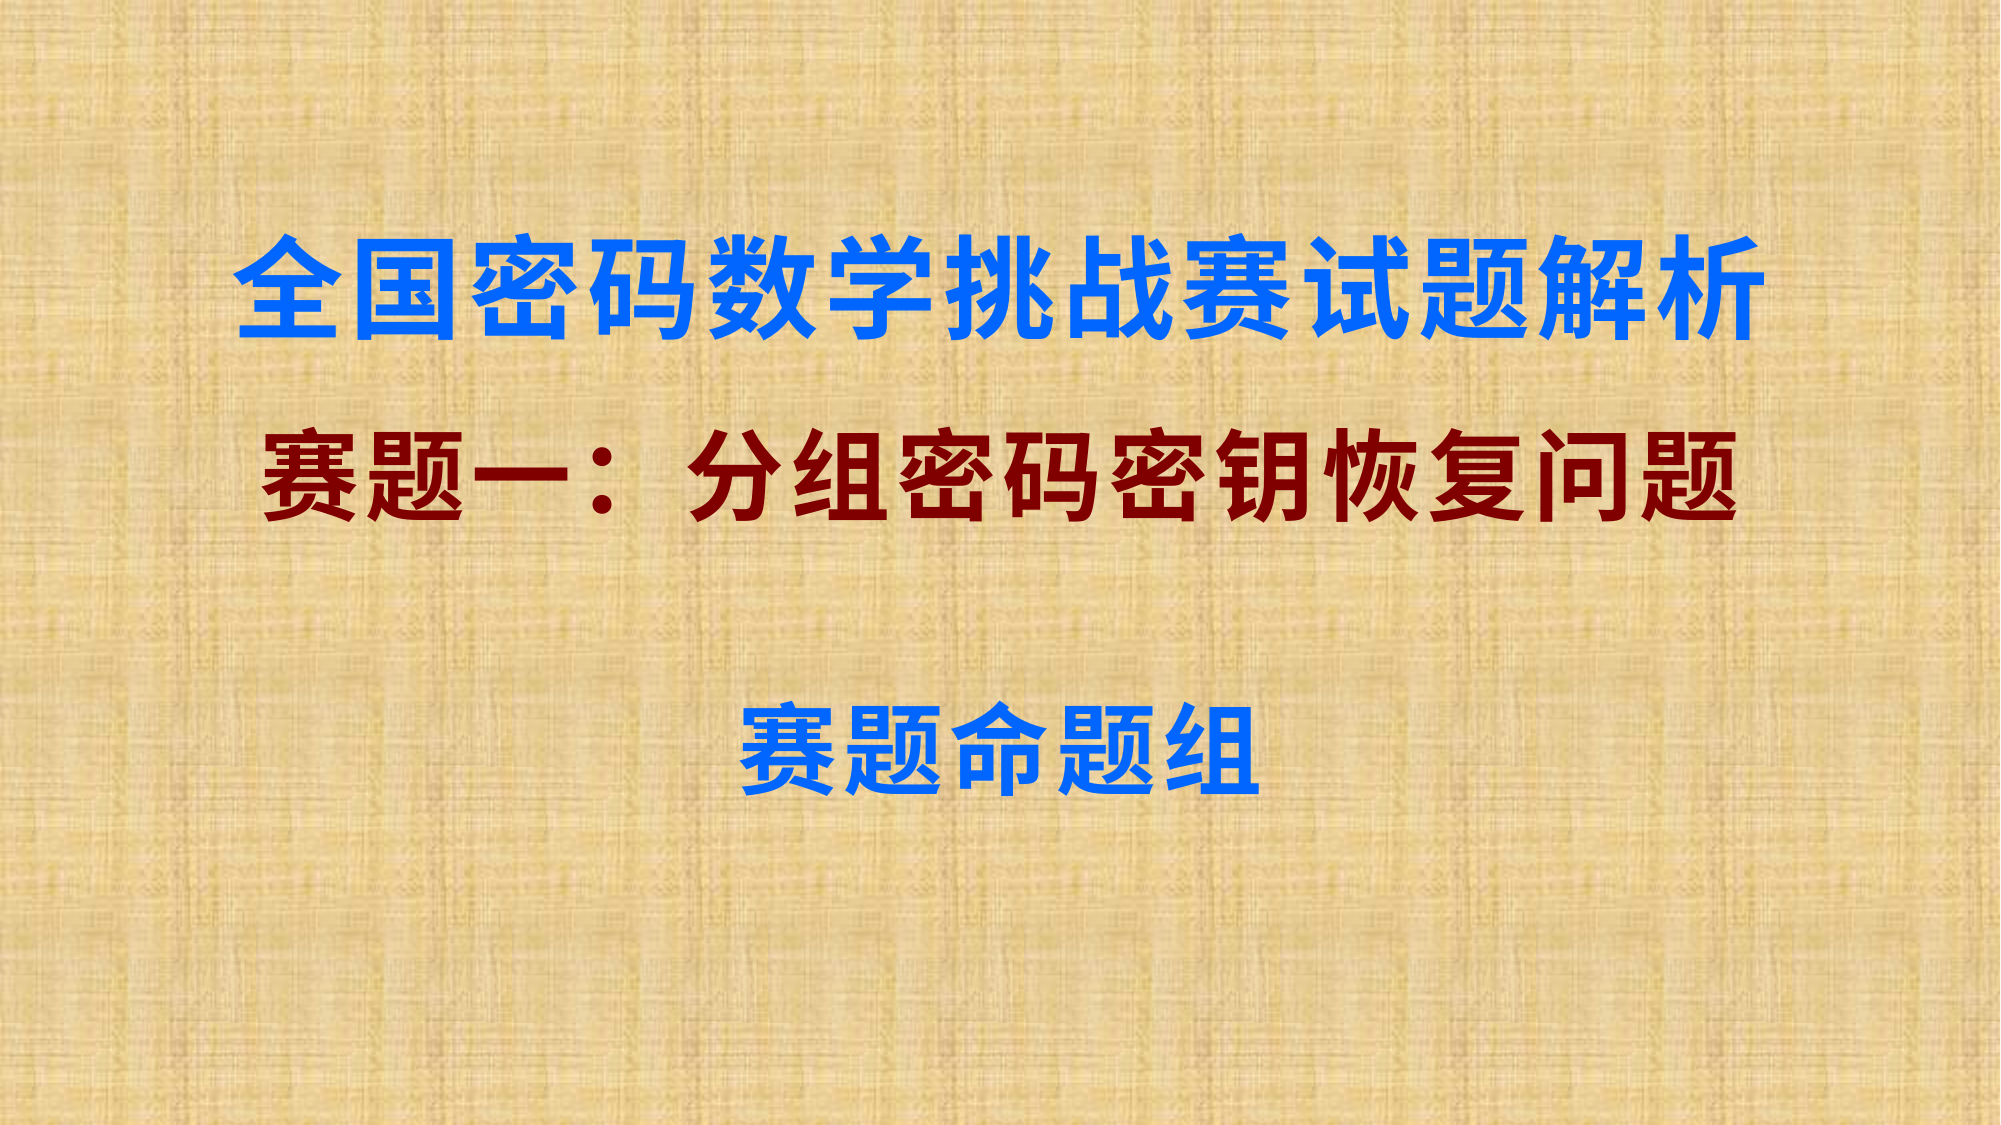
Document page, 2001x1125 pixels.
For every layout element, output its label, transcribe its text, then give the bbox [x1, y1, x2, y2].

text_box 全国密码数学挑战赛试题解析 赛题一：分组密码密钥恢复问题 [173, 156, 1827, 528]
text_box 赛题命题组 [232, 586, 1768, 850]
picture [0, 0, 2001, 1125]
